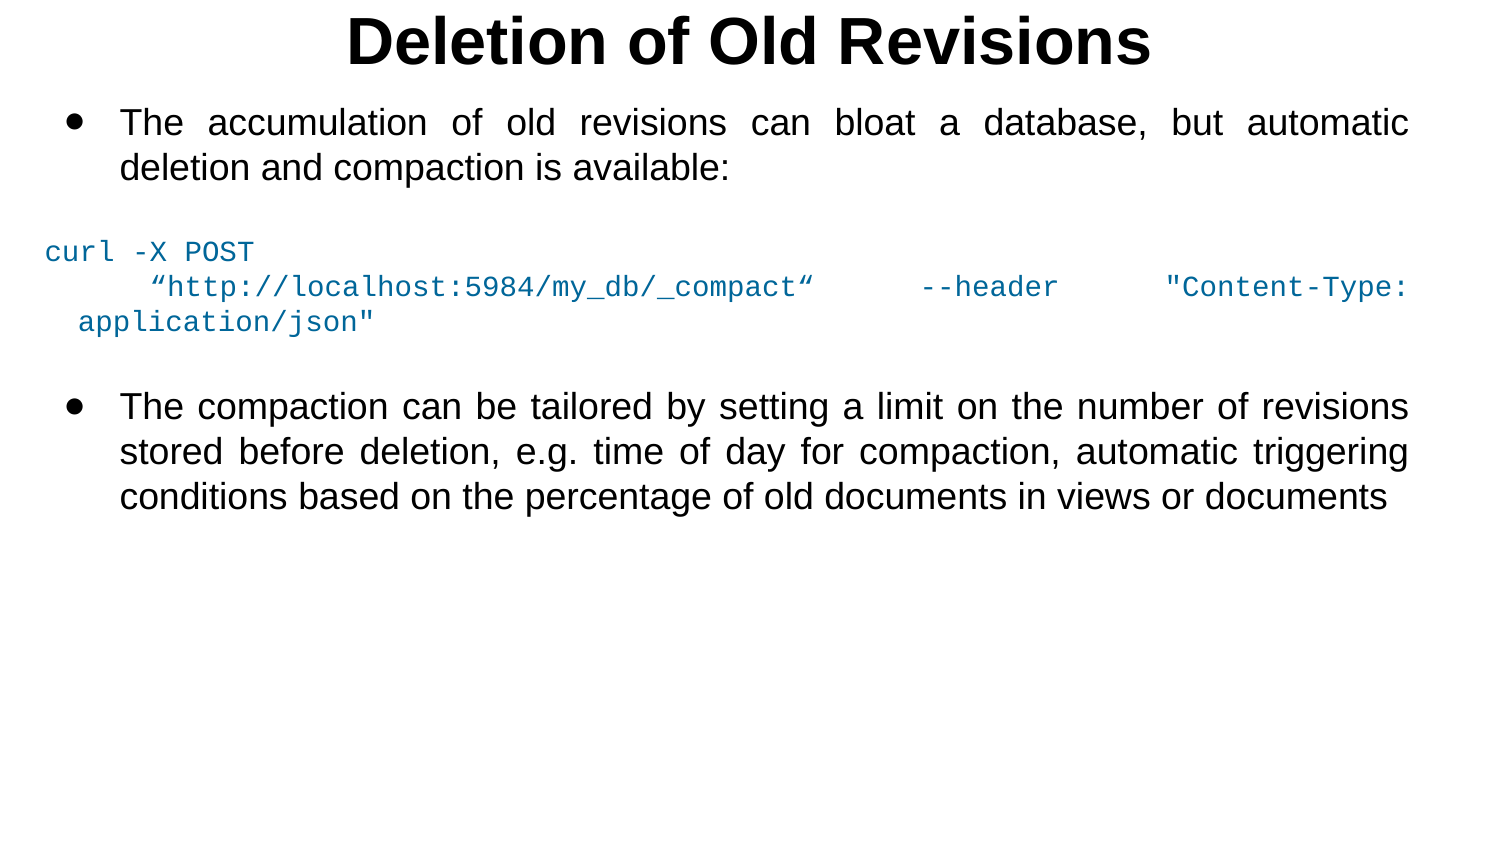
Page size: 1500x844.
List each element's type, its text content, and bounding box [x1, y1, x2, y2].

text_box The accumulation of old revisions can bloat a database, but automatic deletion and compaction is available: curl -X POST “http://localhost:5984/my_db/_compact“ --header "Content-Type: application/json" The compaction can be tailored by setting a limit on the number of revisions stored before deletion, e.g. time of day for compaction, automatic triggering conditions based on the percentage of old documents in views or documents [29, 90, 1425, 842]
text_box Deletion of Old Revisions [0, 0, 1500, 76]
